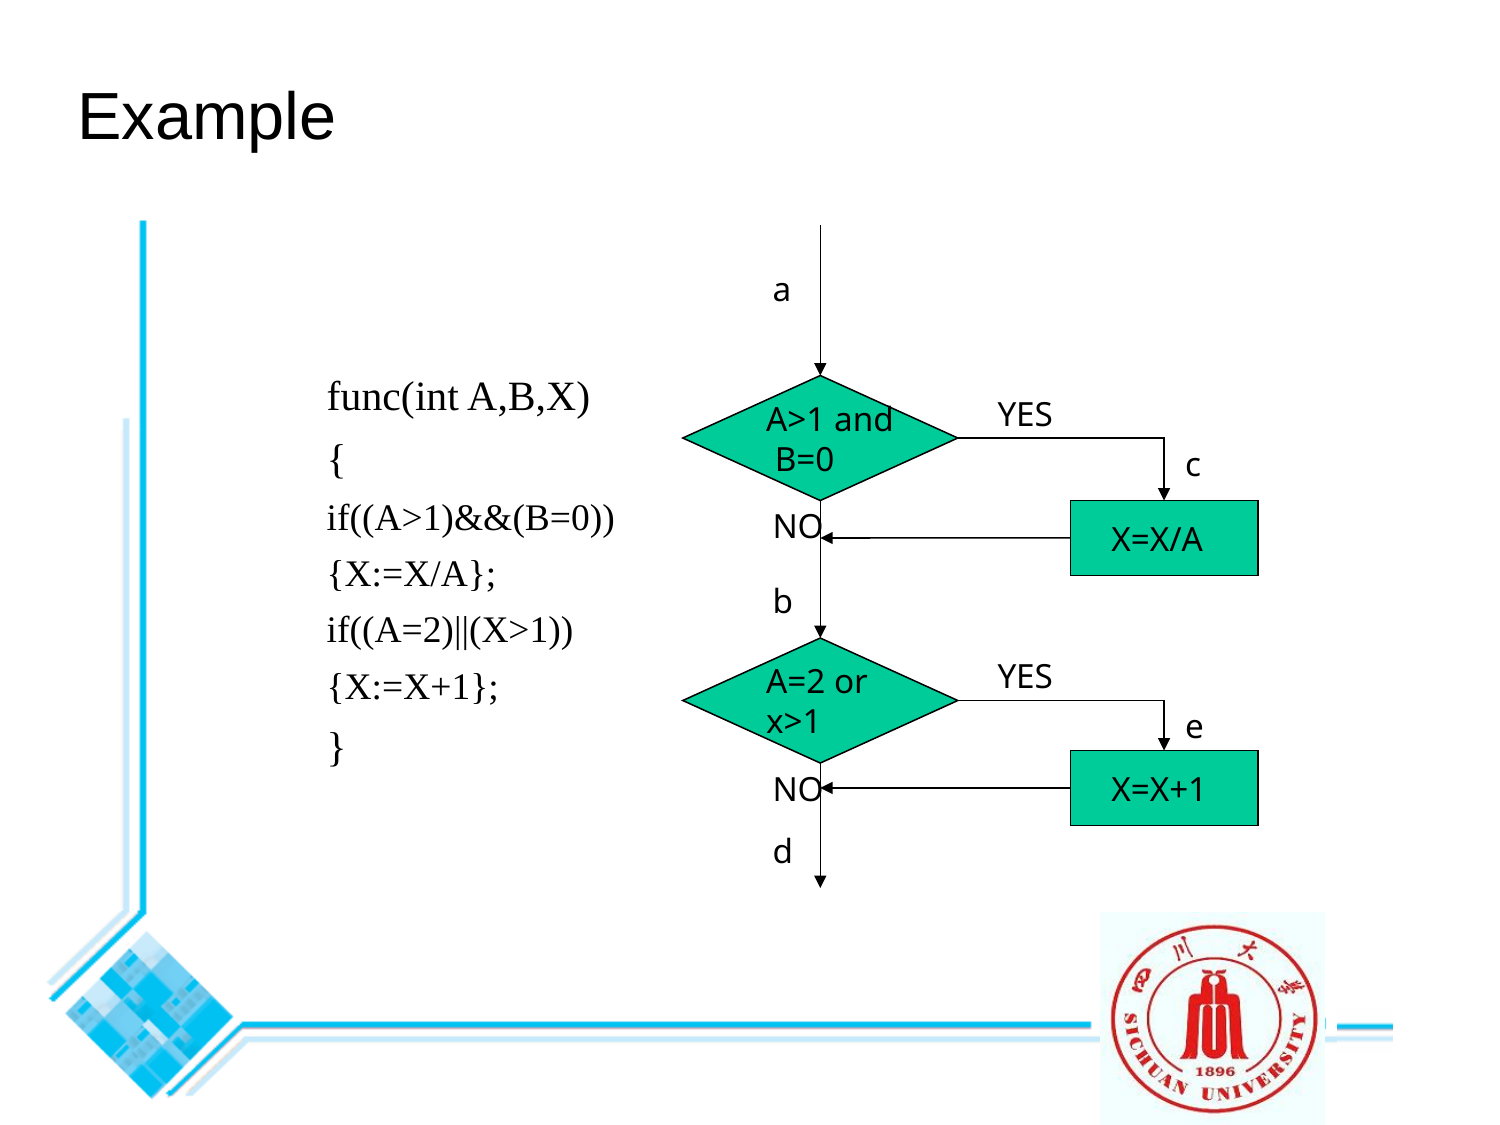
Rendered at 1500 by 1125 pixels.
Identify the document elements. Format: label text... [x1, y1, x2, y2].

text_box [682, 262, 1259, 889]
picture [35, 209, 1393, 1125]
text_box func(int A,B,X) { if((A>1)&&(B=0)) {X:=X/A}; if((A=2)||(X>1)) {X:=X+1}; } [311, 361, 677, 862]
title Example [62, 37, 1413, 188]
